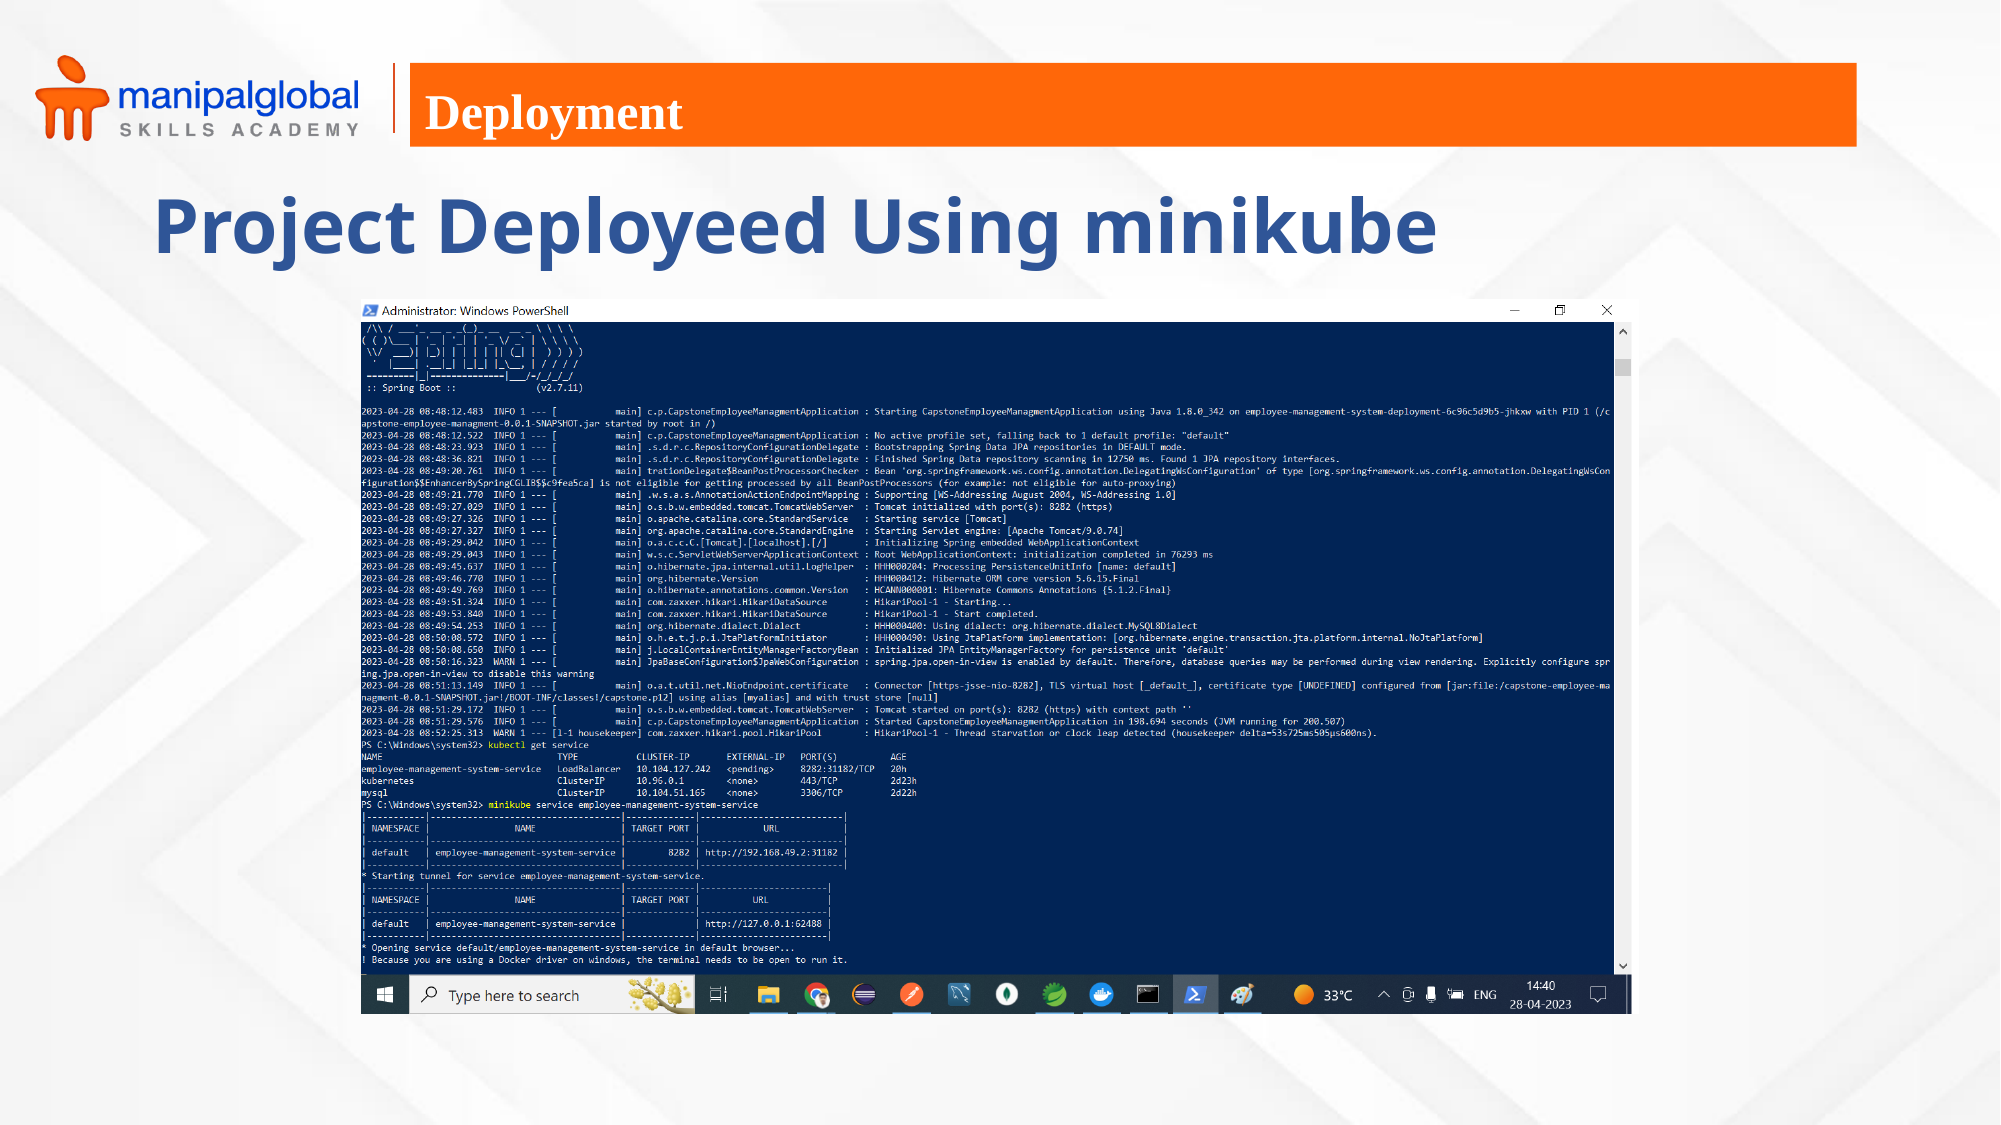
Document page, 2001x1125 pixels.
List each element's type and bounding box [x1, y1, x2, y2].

list [361, 299, 1639, 1014]
picture [0, 0, 2000, 1125]
